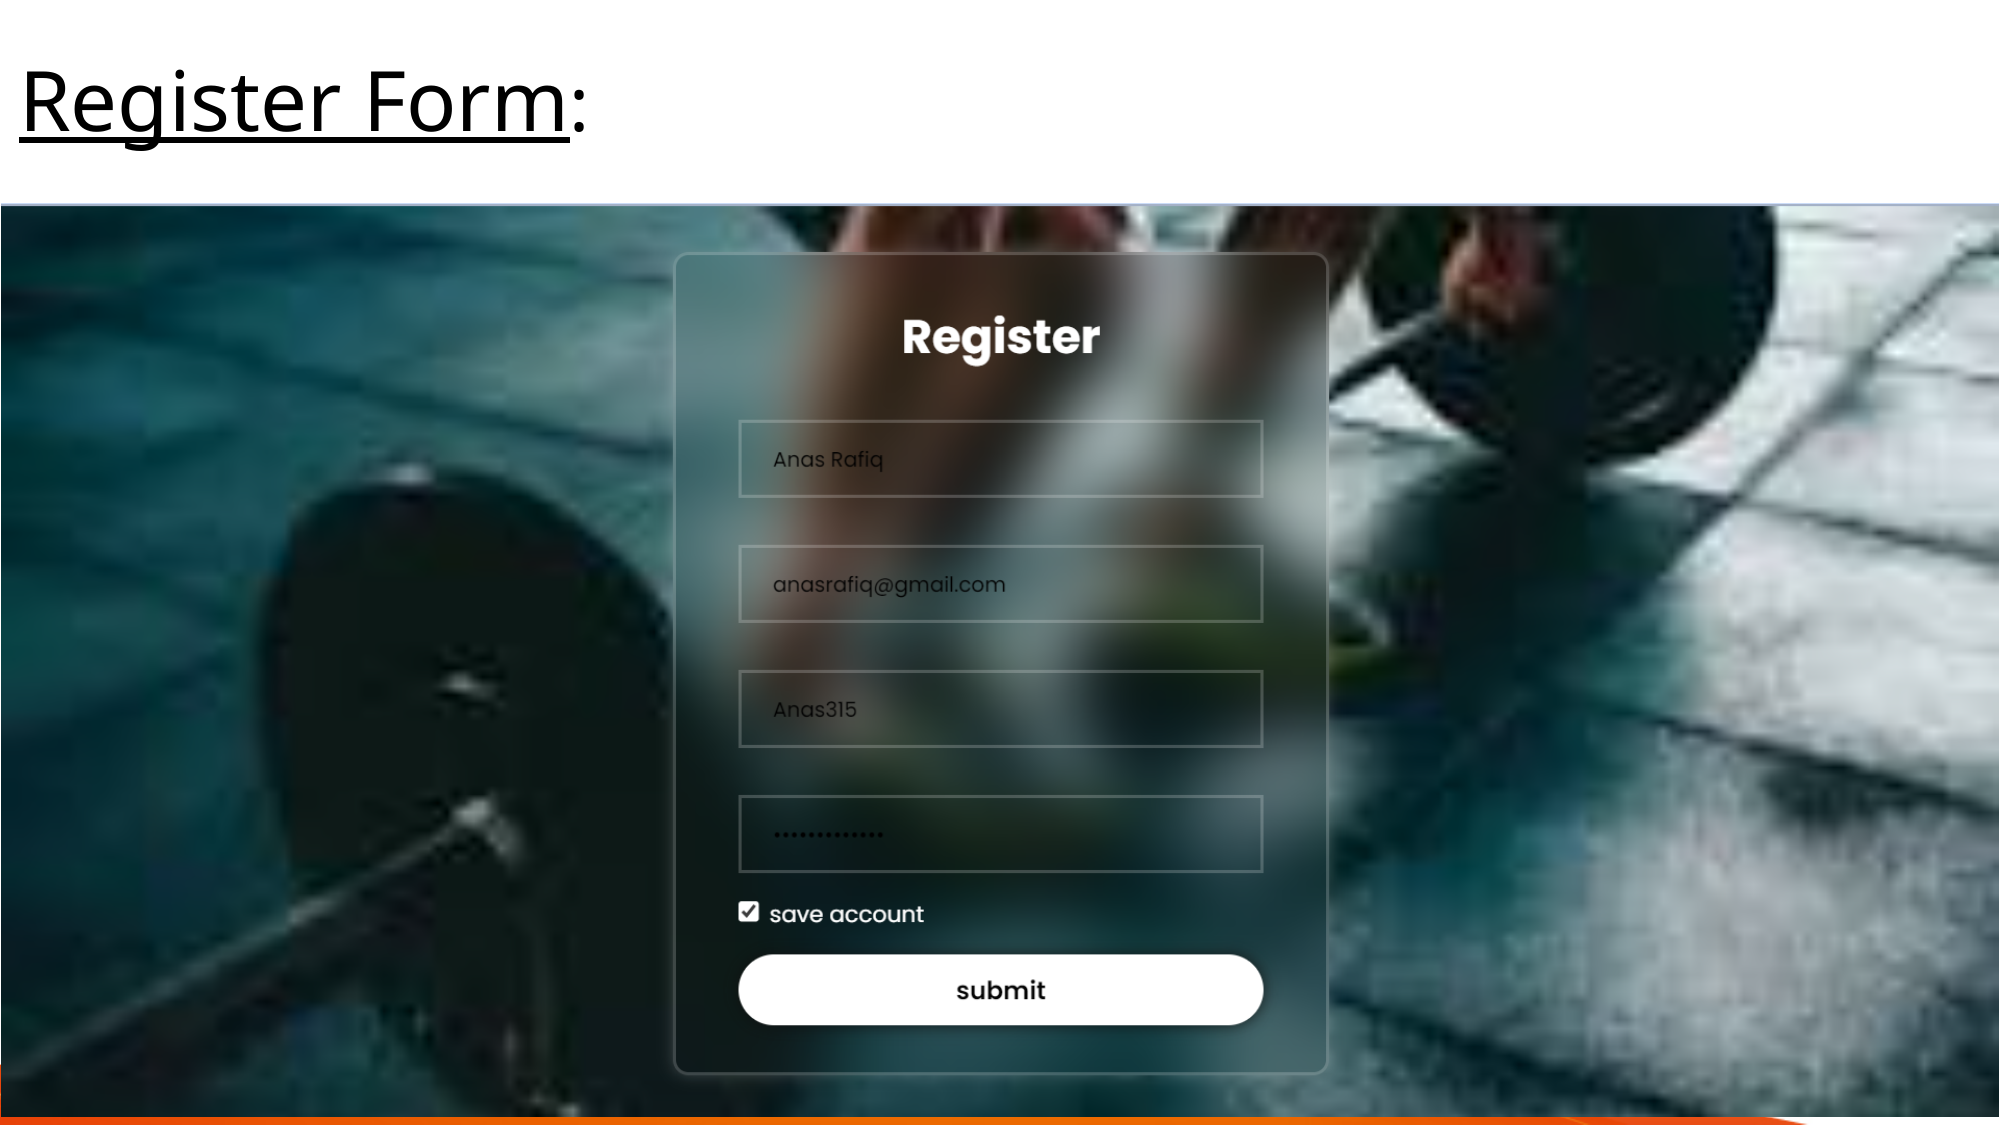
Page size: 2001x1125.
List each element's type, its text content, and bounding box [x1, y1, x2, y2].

title Register Form: [4, 16, 1840, 179]
picture [0, 0, 2000, 1125]
